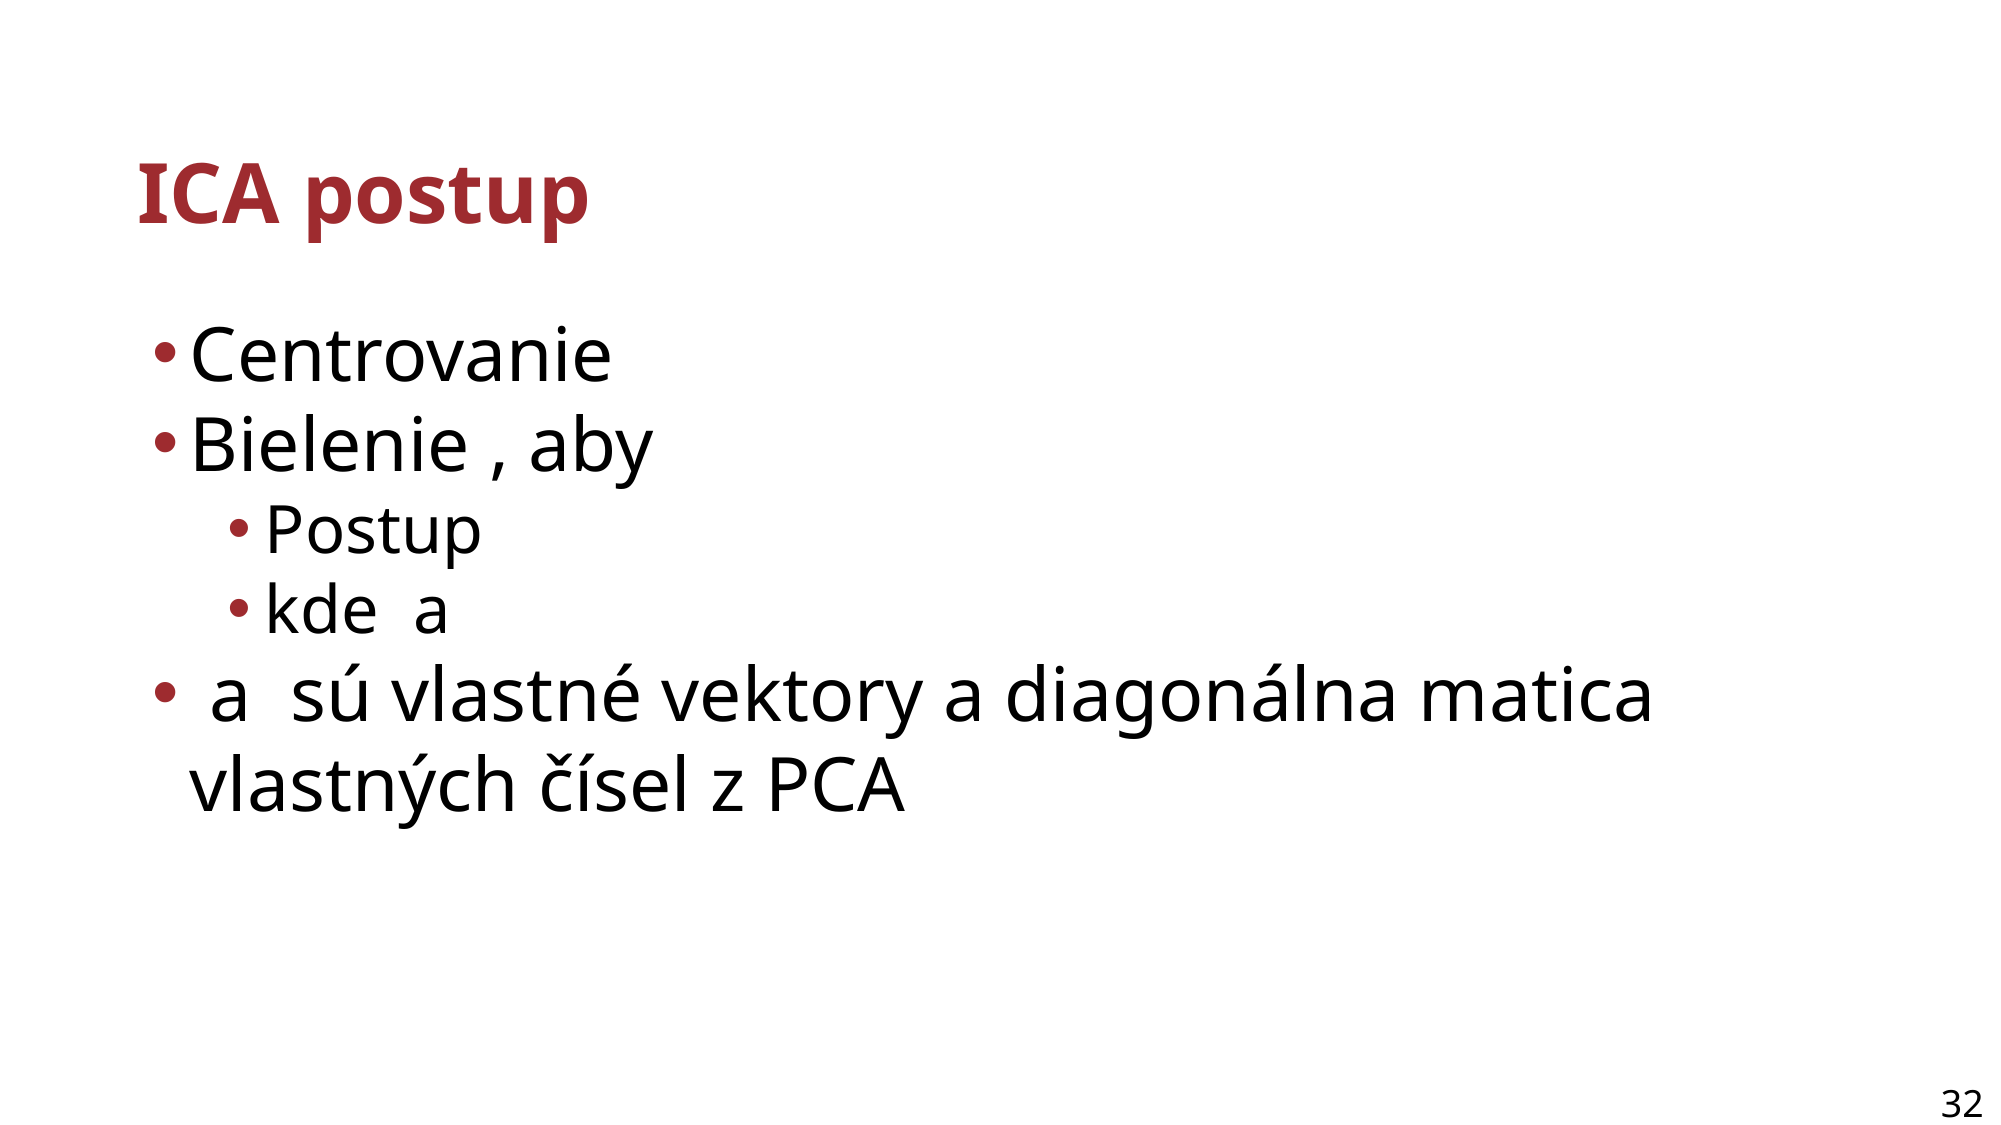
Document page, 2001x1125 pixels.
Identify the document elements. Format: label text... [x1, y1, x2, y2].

title ICA postup [137, 116, 1717, 278]
